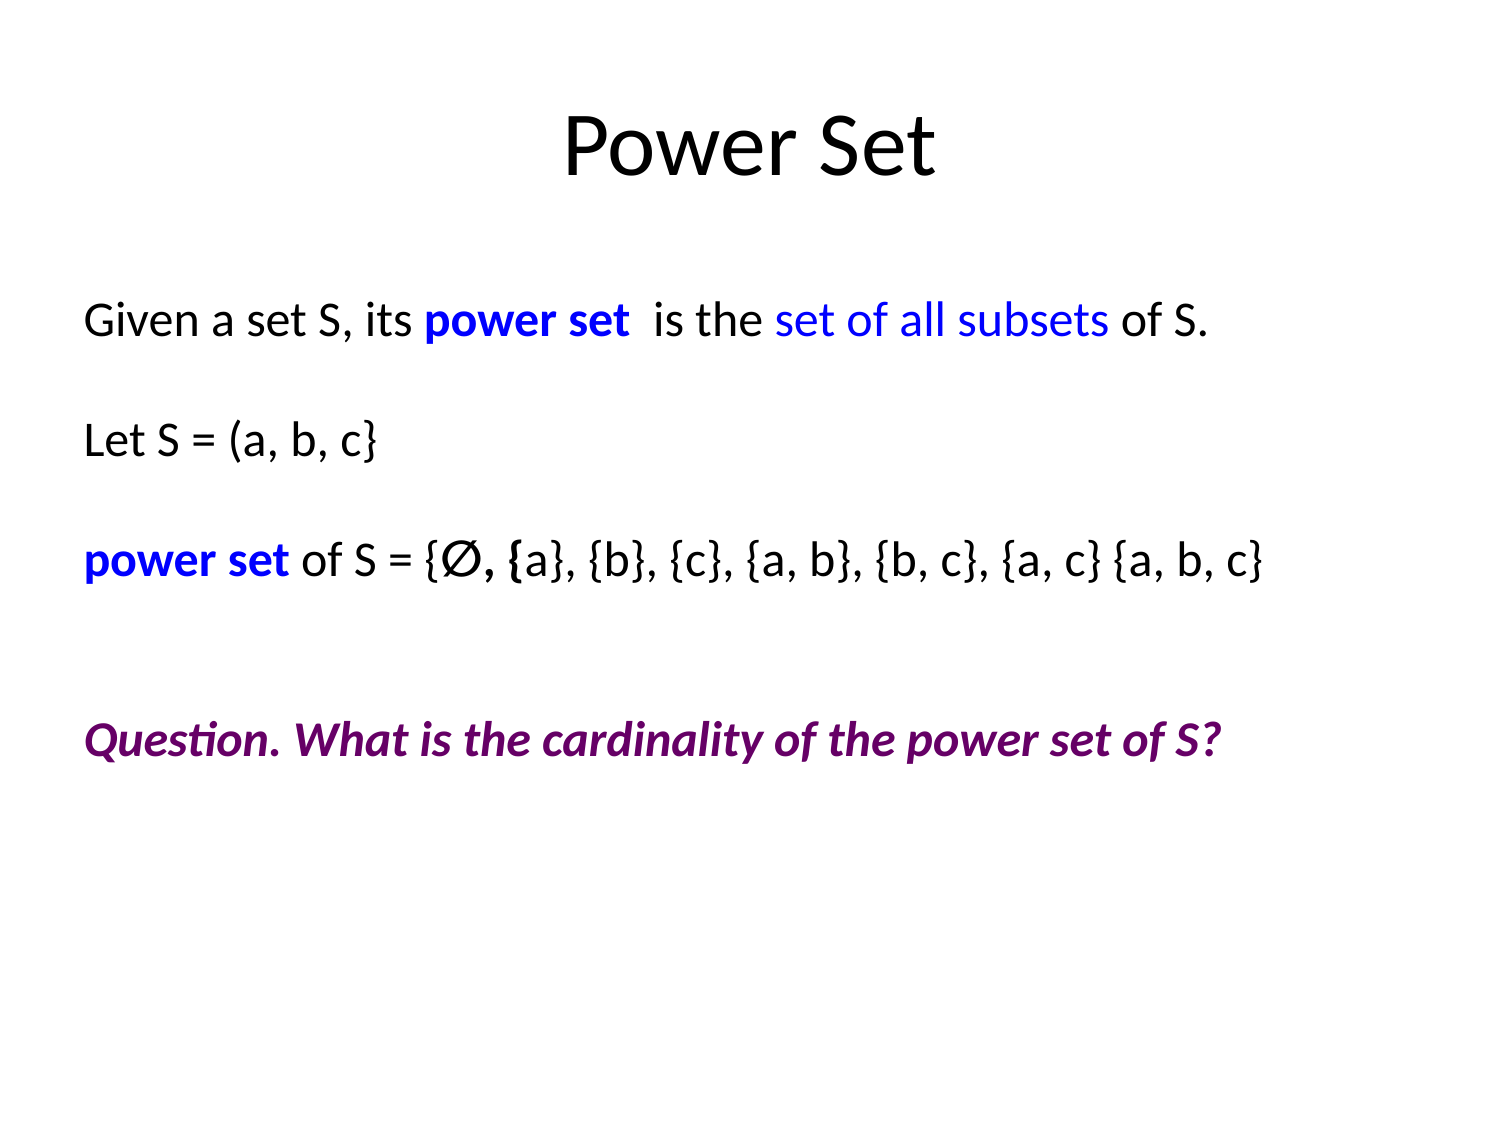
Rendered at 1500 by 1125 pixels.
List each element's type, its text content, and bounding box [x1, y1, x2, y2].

text_box Given a set S, its power set is the set of all subsets of S. Let S = (a, b, c} power set of S = {∅, {a}, {b}, {c}, {a, b}, {b, c}, {a, c} {a, b, c} Question. What is the cardinality of the power set of S? [68, 278, 1291, 774]
title Power Set [75, 45, 1425, 233]
